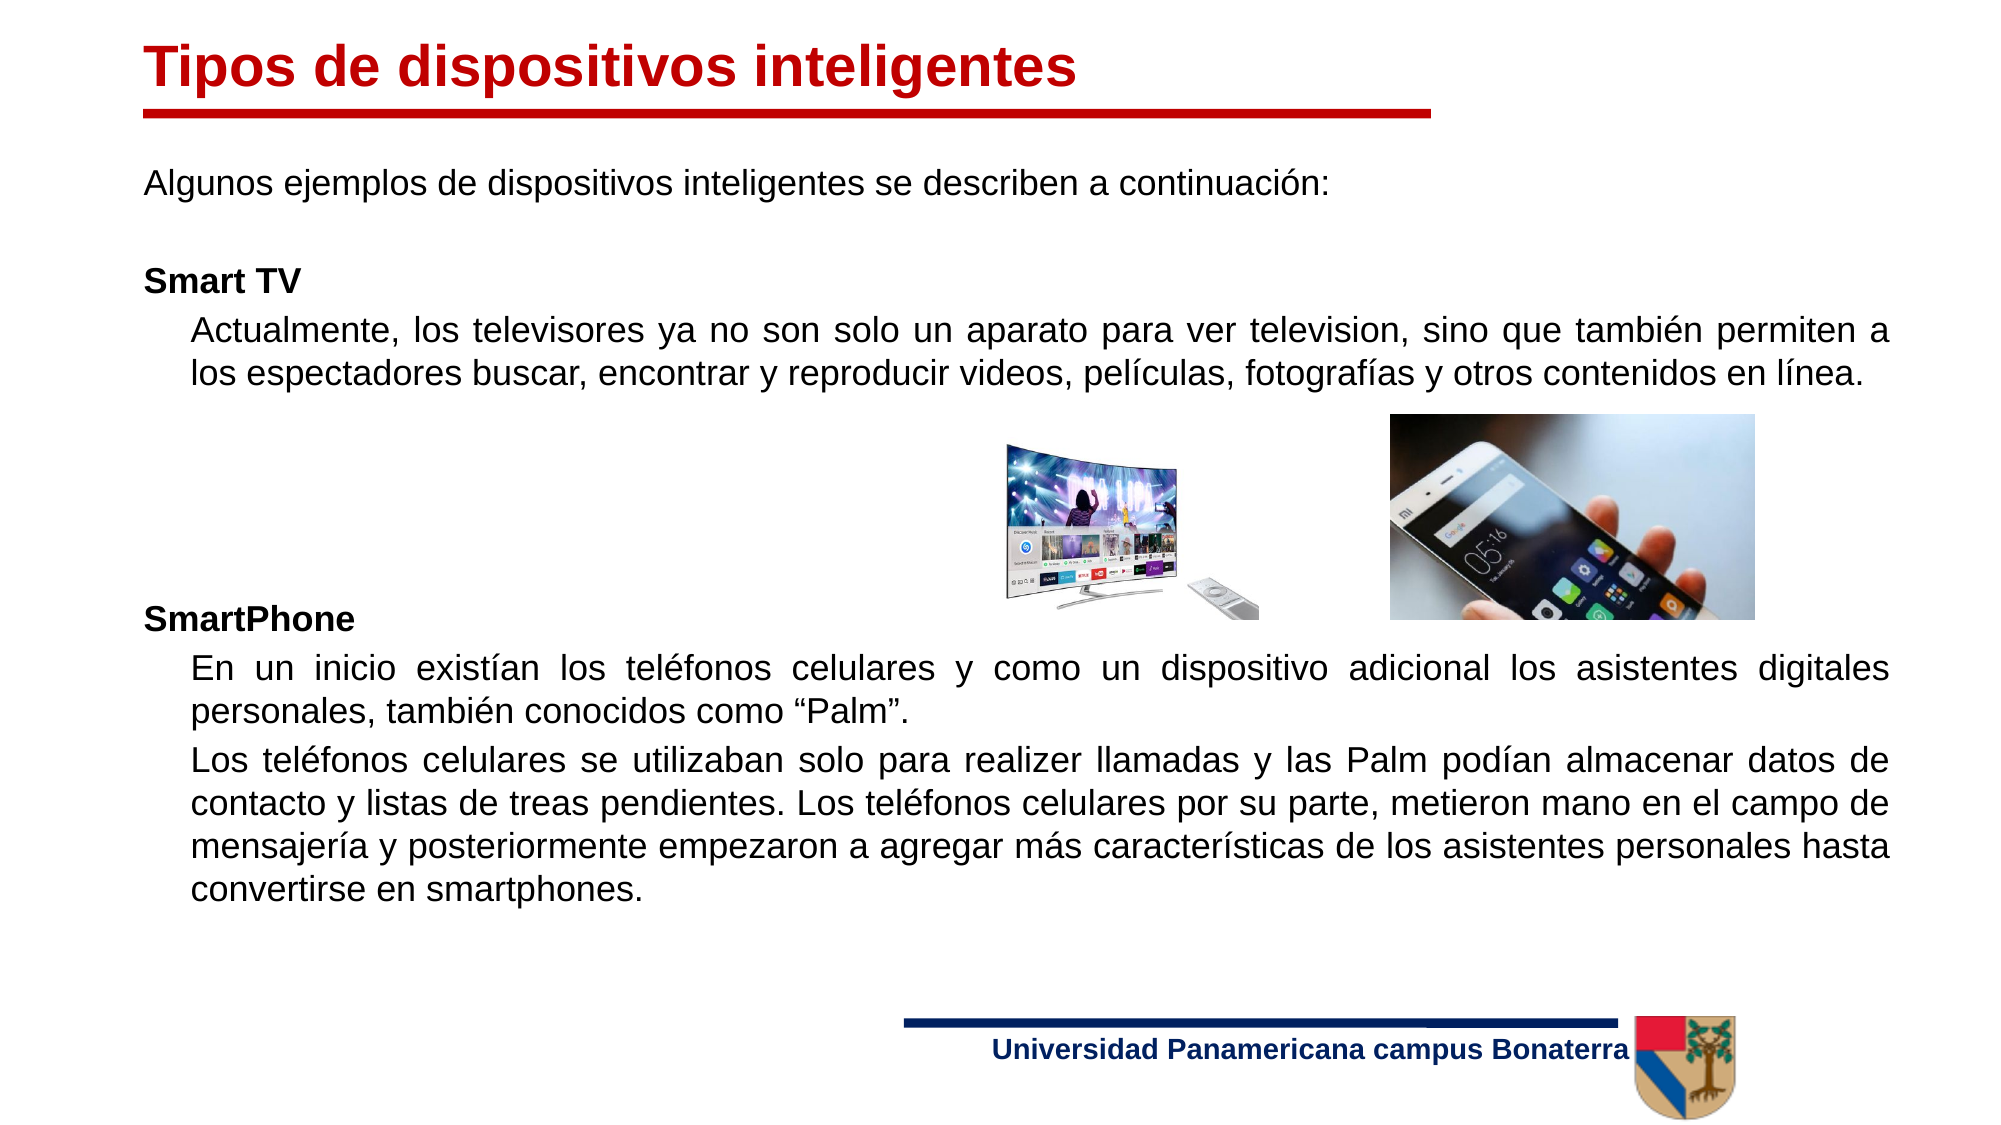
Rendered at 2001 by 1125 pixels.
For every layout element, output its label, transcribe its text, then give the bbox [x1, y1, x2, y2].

text_box [249, 25, 1600, 113]
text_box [716, 1016, 1750, 1125]
picture [986, 437, 1259, 620]
picture [1390, 414, 1755, 620]
text_box Tipos de dispositivos inteligentes [128, 20, 1368, 105]
text_box Algunos ejemplos de dispositivos inteligentes se describen a continuación: Smart TV Actualmente, los televisores ya no son solo un aparato para ver television, sino que también permiten a los espectadores buscar, encontrar y reproducir videos, películas, fotografías y otros contenidos en línea. SmartPhone En un inicio existían los teléfonos celulares y como un dispositivo adicional los asistentes digitales personales, también conocidos como “Palm”. Los teléfonos celulares se utilizaban solo para realizer llamadas y las Palm podían almacenar datos de contacto y listas de treas pendientes. Los teléfonos celulares por su parte, metieron mano en el campo de mensajería y posteriormente empezaron a agregar más características de los asistentes personales hasta convertirse en smartphones. [128, 113, 1907, 1104]
